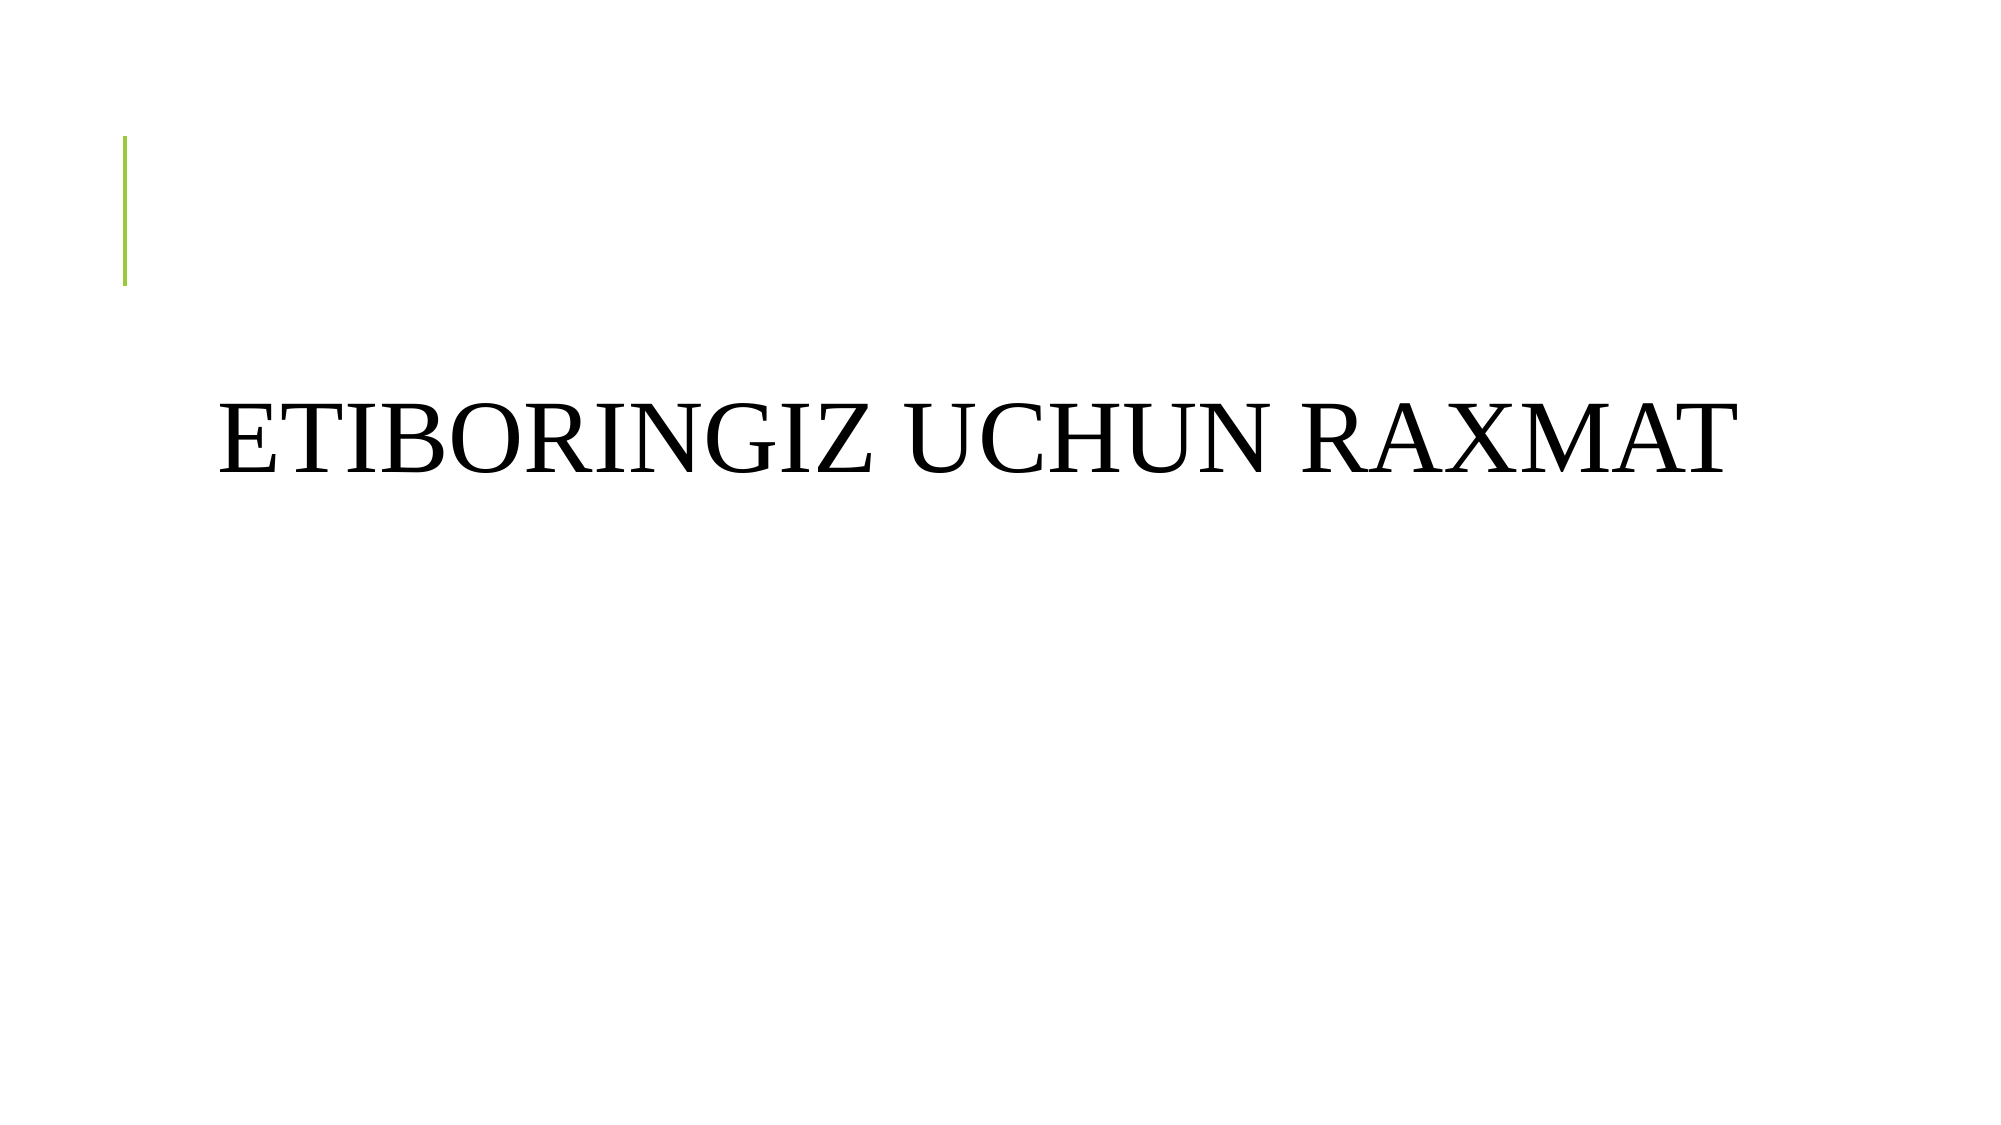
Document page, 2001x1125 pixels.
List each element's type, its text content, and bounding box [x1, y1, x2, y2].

list ETIBORINGIZ UCHUN RAXMAT [168, 375, 1763, 1035]
